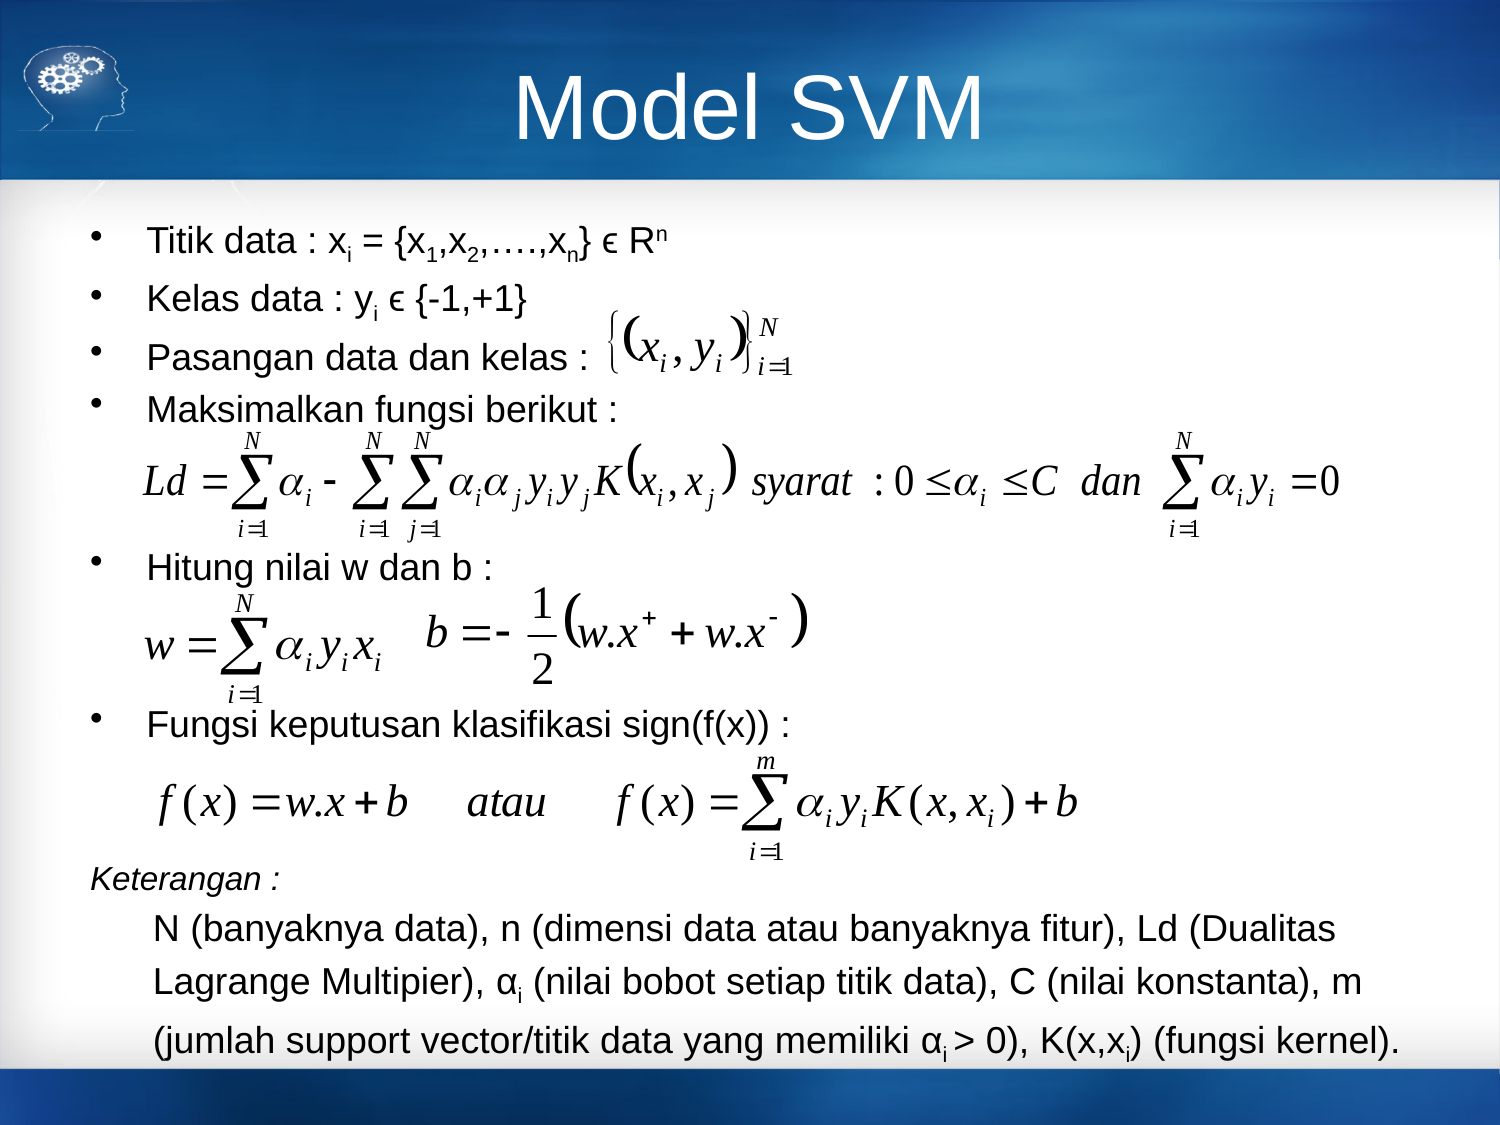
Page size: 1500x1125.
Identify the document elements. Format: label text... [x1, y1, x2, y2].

title Model SVM [75, 45, 1425, 161]
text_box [601, 306, 800, 385]
picture [0, 0, 1500, 1125]
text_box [135, 581, 396, 714]
list Titik data : xi = {x1,x2,….,xn} ϵ Rn Kelas data : yi ϵ {-1,+1} Pasangan data dan kelas : Maksimalkan fungsi berikut : Hitung nilai w dan b : Fungsi keputusan klasifikasi sign(f(x)) : Keterangan : N (banyaknya data), n (dimensi data atau banyaknya fitur), Ld (Dualitas Lagrange Multipier), αi (nilai bobot setiap titik data), C (nilai konstanta), m (jumlah support vector/titik data yang memiliki αi > 0), K(x,xi) (fungsi kernel). [75, 208, 1425, 1005]
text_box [418, 573, 808, 695]
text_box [142, 739, 1088, 870]
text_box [135, 420, 1347, 551]
